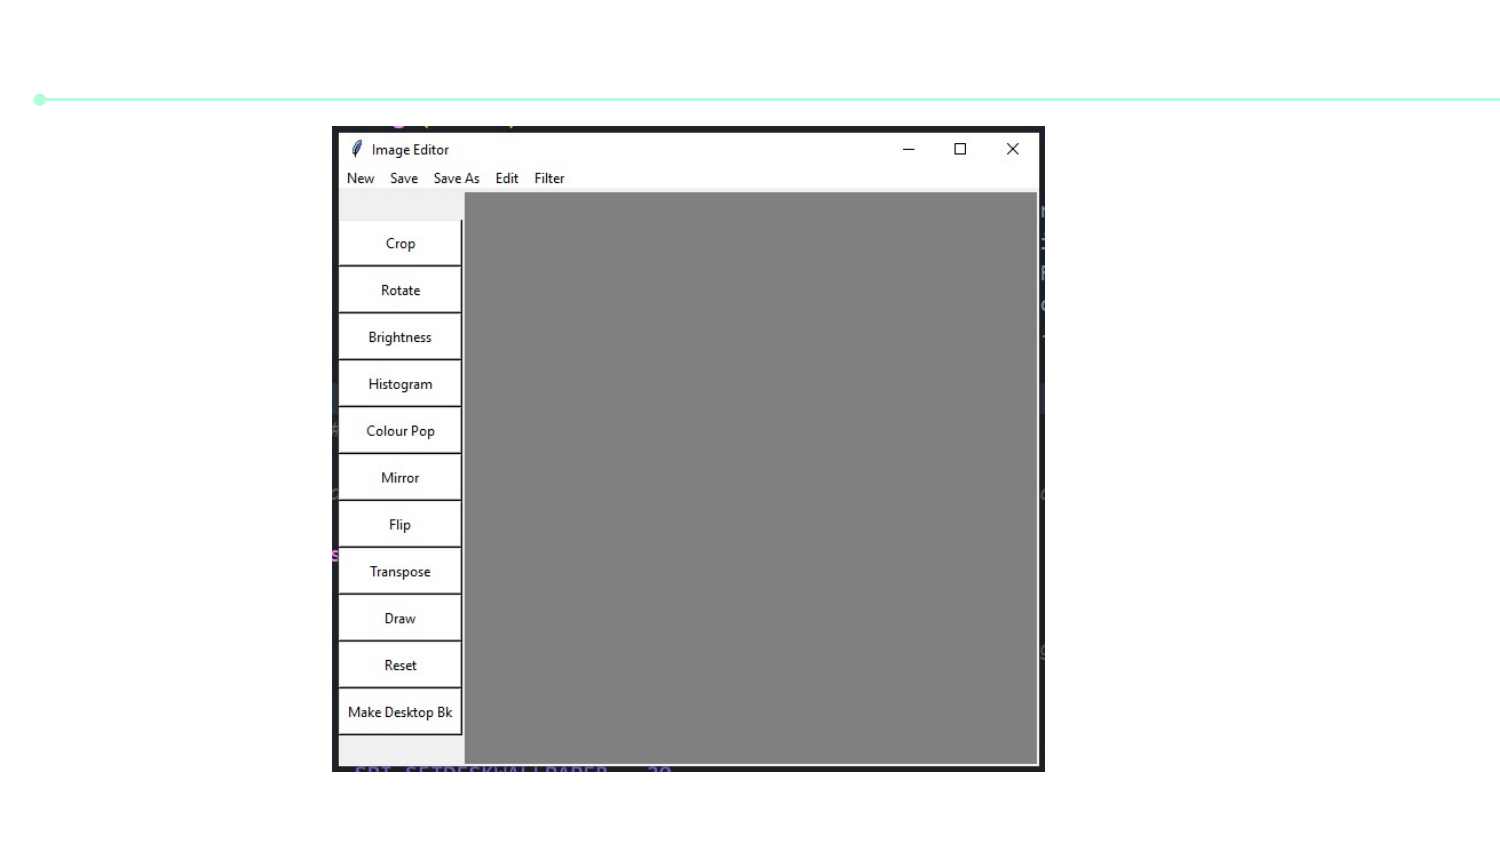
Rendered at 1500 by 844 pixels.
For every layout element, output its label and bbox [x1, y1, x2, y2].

picture [332, 125, 1045, 772]
